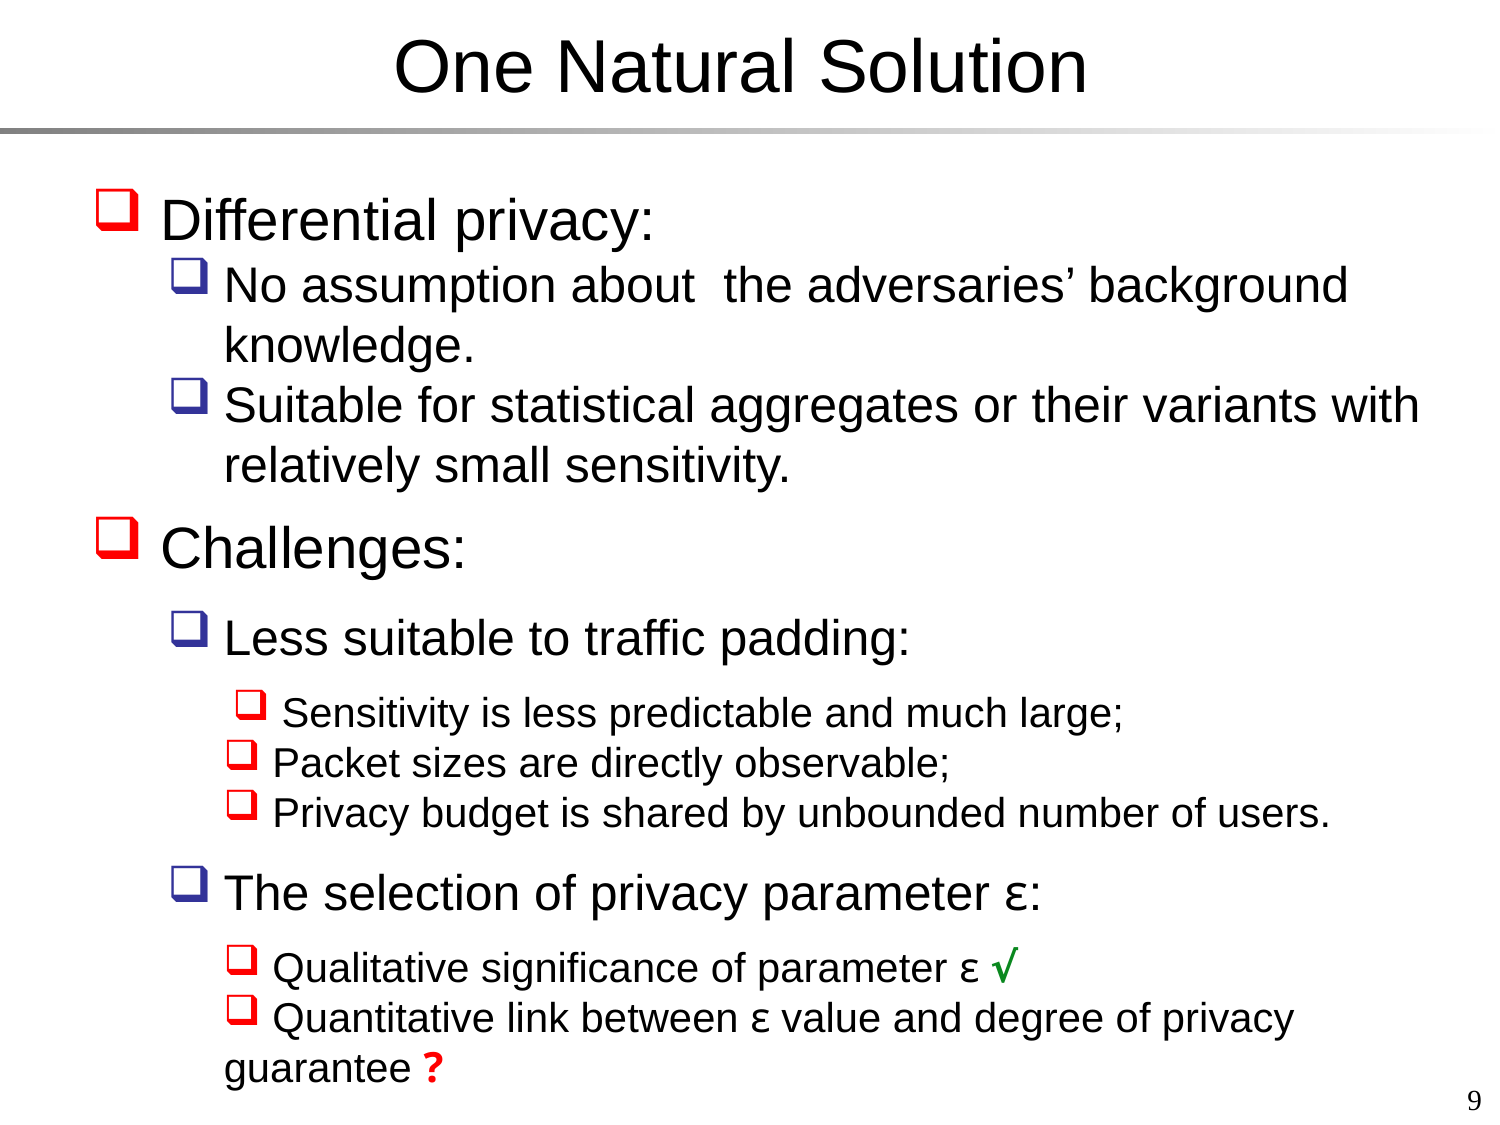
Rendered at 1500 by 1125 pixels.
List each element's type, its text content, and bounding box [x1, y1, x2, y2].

text_box Challenges: Less suitable to traffic padding: Sensitivity is less predictable and much large; Packet sizes are directly observable; Privacy budget is shared by unbounded number of users. The selection of privacy parameter ε: Qualitative significance of parameter ε √ Quantitative link between ε value and degree of privacy guarantee ? [76, 503, 1483, 1098]
text_box Differential privacy: No assumption about the adversaries’ background knowledge. Suitable for statistical aggregates or their variants with relatively small sensitivity. [76, 174, 1483, 500]
slide_number 9 [1146, 1071, 1498, 1125]
title One Natural Solution [228, 0, 1255, 126]
